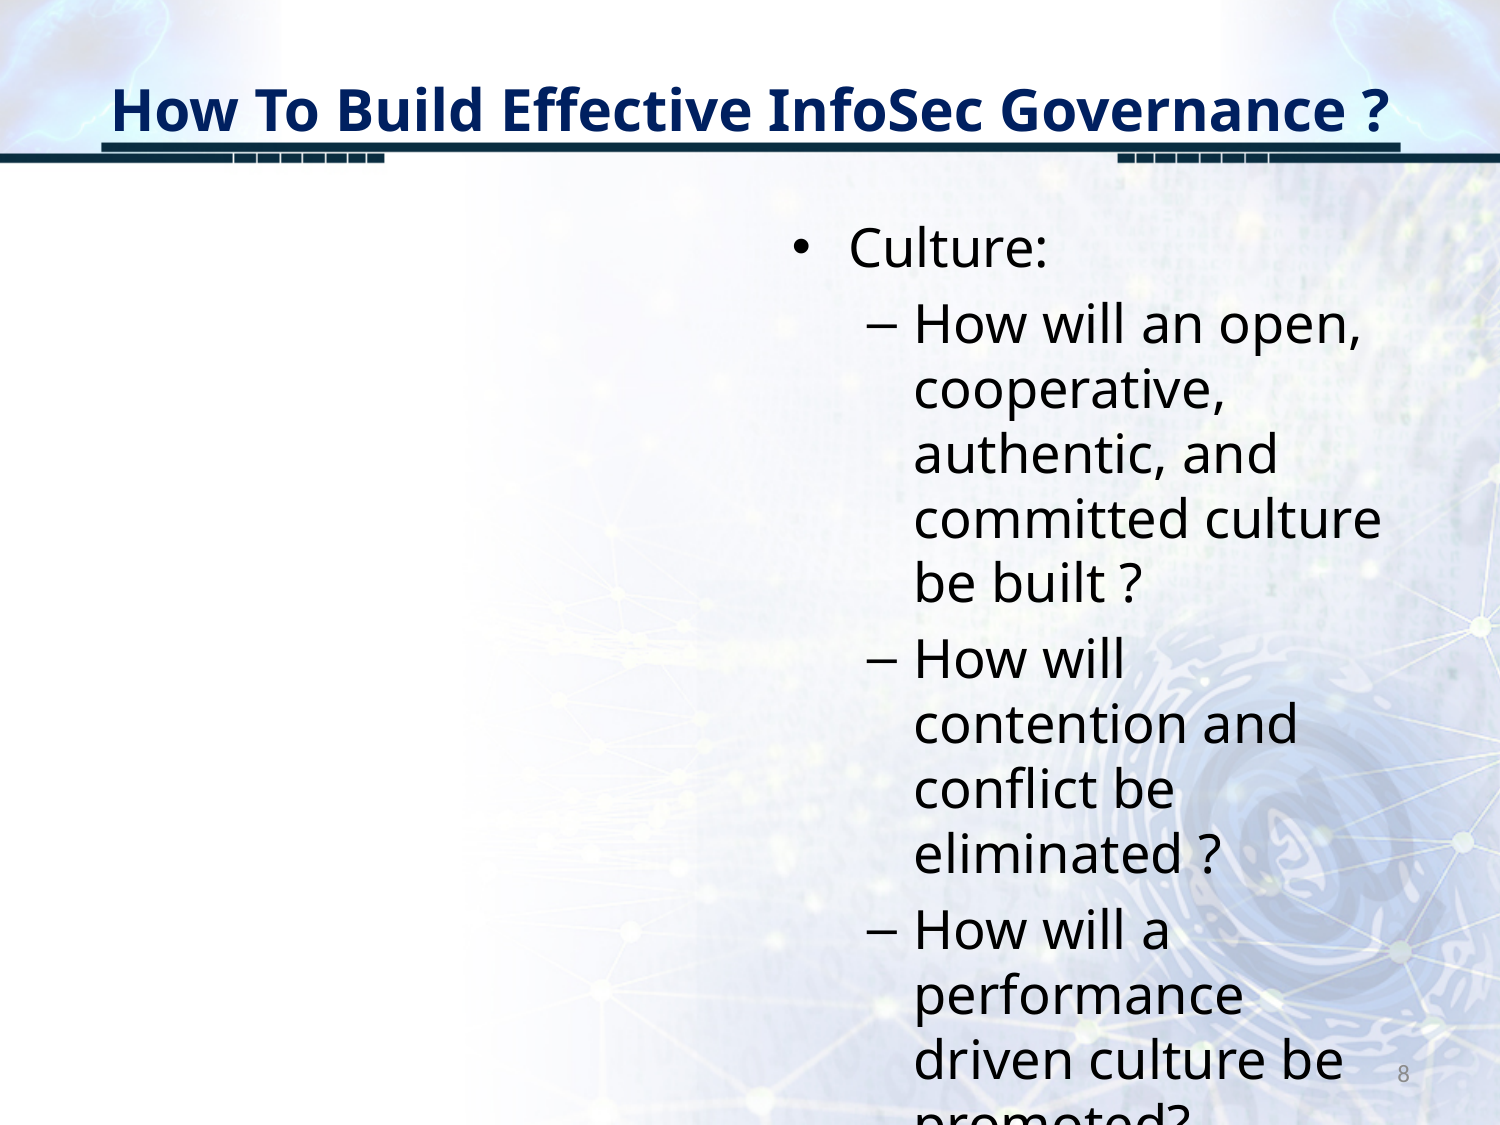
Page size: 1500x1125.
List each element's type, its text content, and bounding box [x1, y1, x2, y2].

title How To Build Effective InfoSec Governance ? [75, 34, 1425, 182]
list Culture: How will an open, cooperative, authentic, and committed culture be built ? How will contention and conflict be eliminated ? How will a performance driven culture be promoted? [776, 205, 1432, 1023]
slide_number 8 [1074, 1042, 1425, 1103]
picture [0, 0, 1500, 1125]
